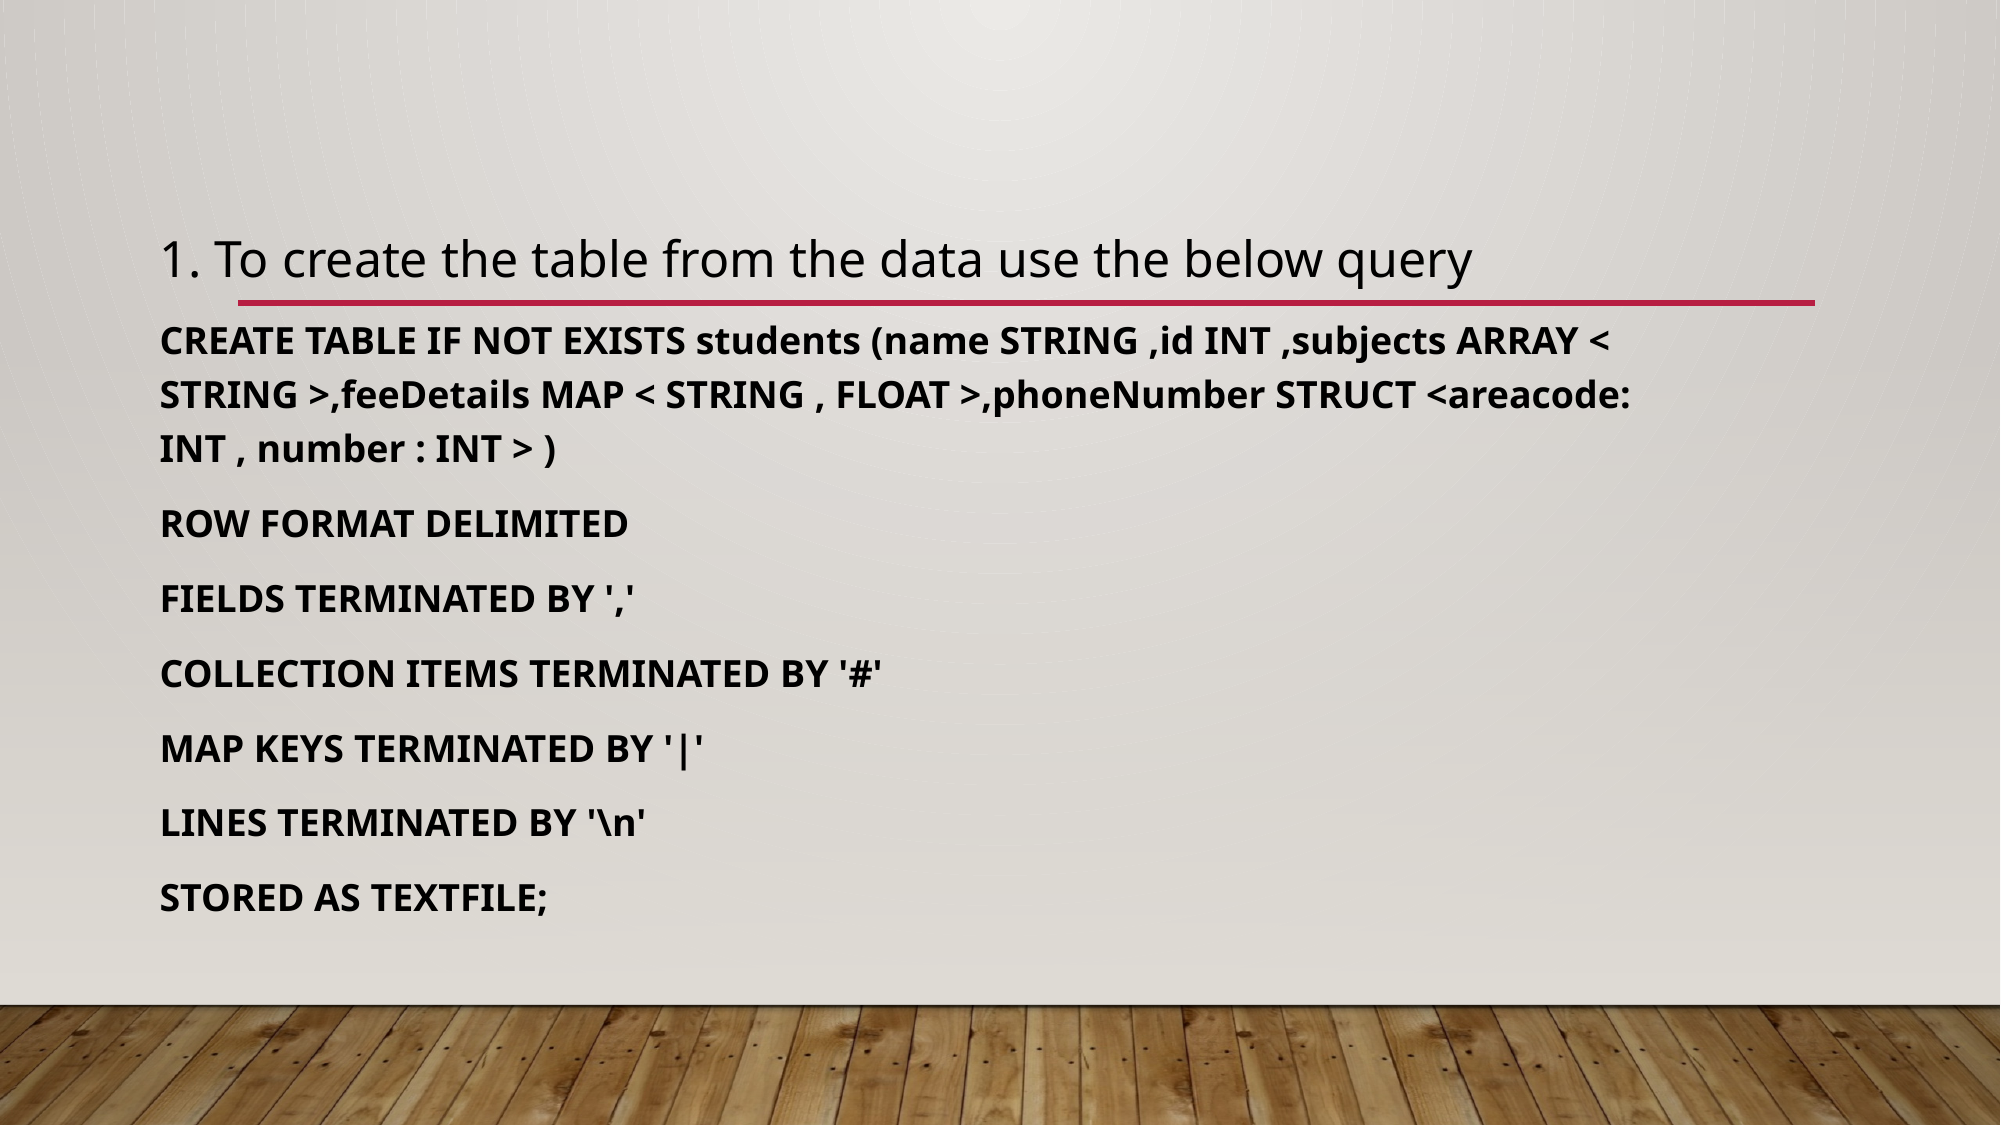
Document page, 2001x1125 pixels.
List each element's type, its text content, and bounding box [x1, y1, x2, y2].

list 1. To create the table from the data use the below query CREATE TABLE IF NOT EXISTS students (name STRING ,id INT ,subjects ARRAY < STRING >,feeDetails MAP < STRING , FLOAT >,phoneNumber STRUCT <areacode: INT , number : INT > ) ROW FORMAT DELIMITED FIELDS TERMINATED BY ',' COLLECTION ITEMS TERMINATED BY '#' MAP KEYS TERMINATED BY '|' LINES TERMINATED BY '\n' STORED AS TEXTFILE; [144, 208, 1720, 999]
picture [0, 1005, 2000, 1125]
